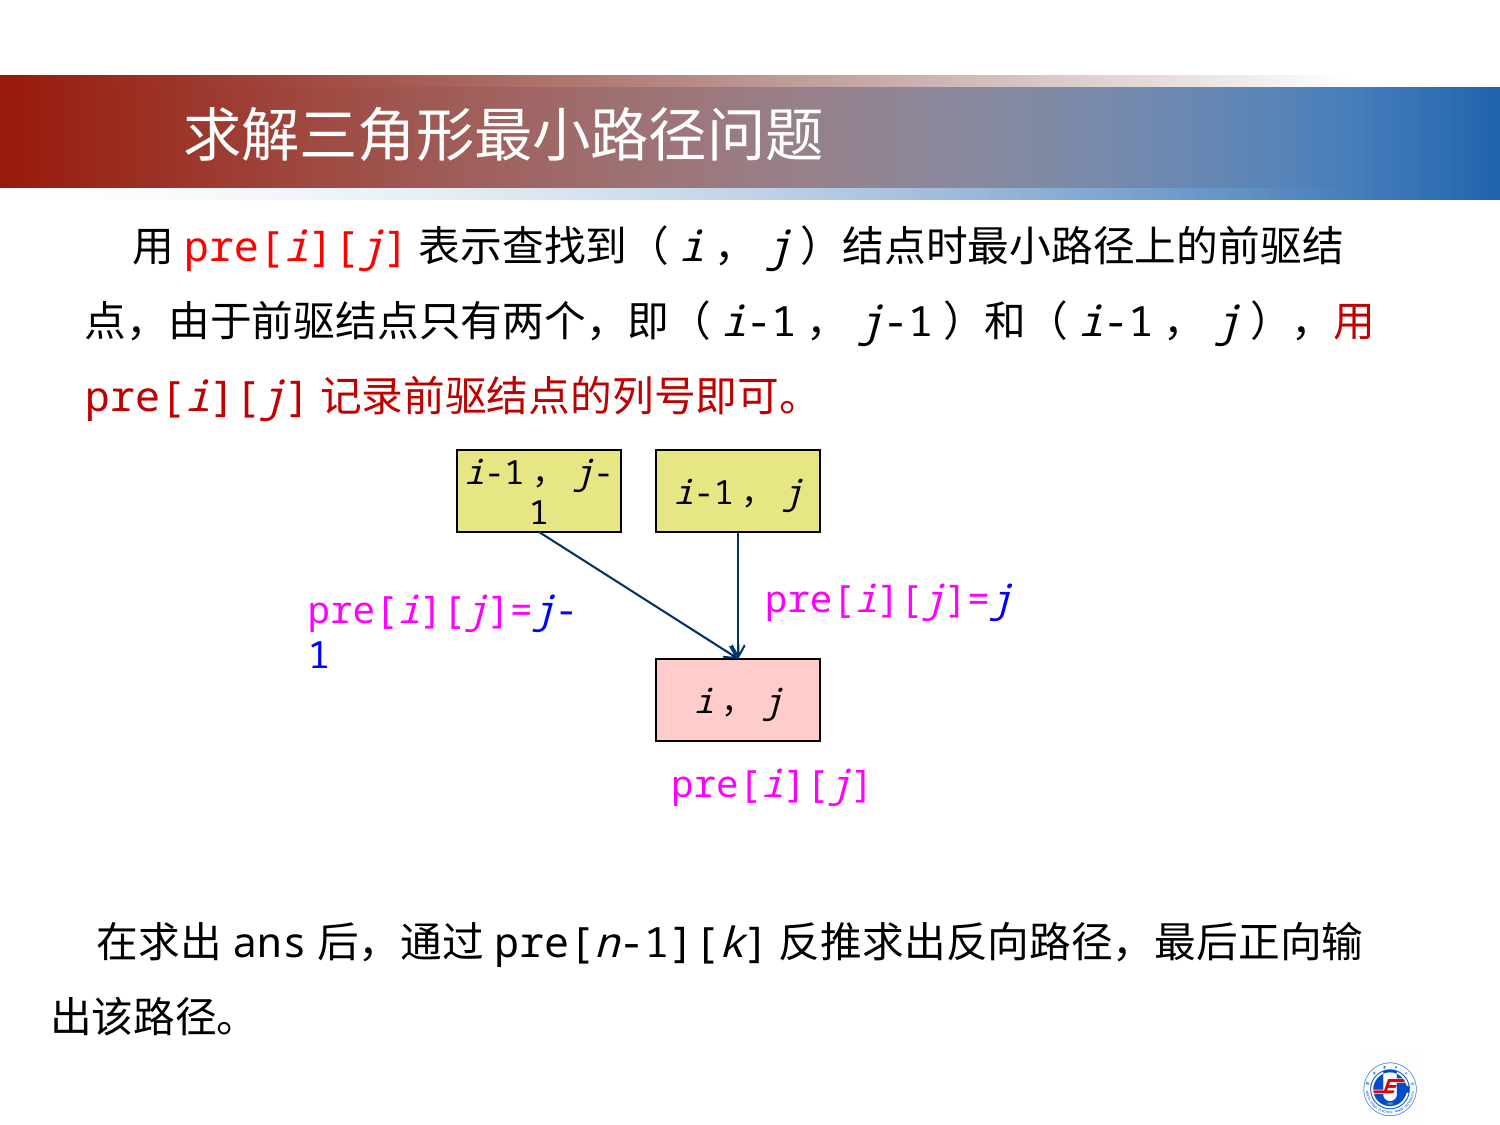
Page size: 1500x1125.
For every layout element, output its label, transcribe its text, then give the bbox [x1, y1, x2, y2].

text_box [292, 449, 1055, 814]
picture [1359, 1054, 1425, 1125]
text_box 在求出ans后，通过pre[n-1][k]反推求出反向路径，最后正向输出该路径。 [35, 883, 1395, 1049]
text_box 求解三角形最小路径问题 [87, 91, 920, 176]
text_box 用pre[i][j]表示查找到（i，j）结点时最小路径上的前驱结点，由于前驱结点只有两个，即（i-1，j-1）和（i-1，j），用pre[i][j]记录前驱结点的列号即可。 [70, 187, 1430, 428]
